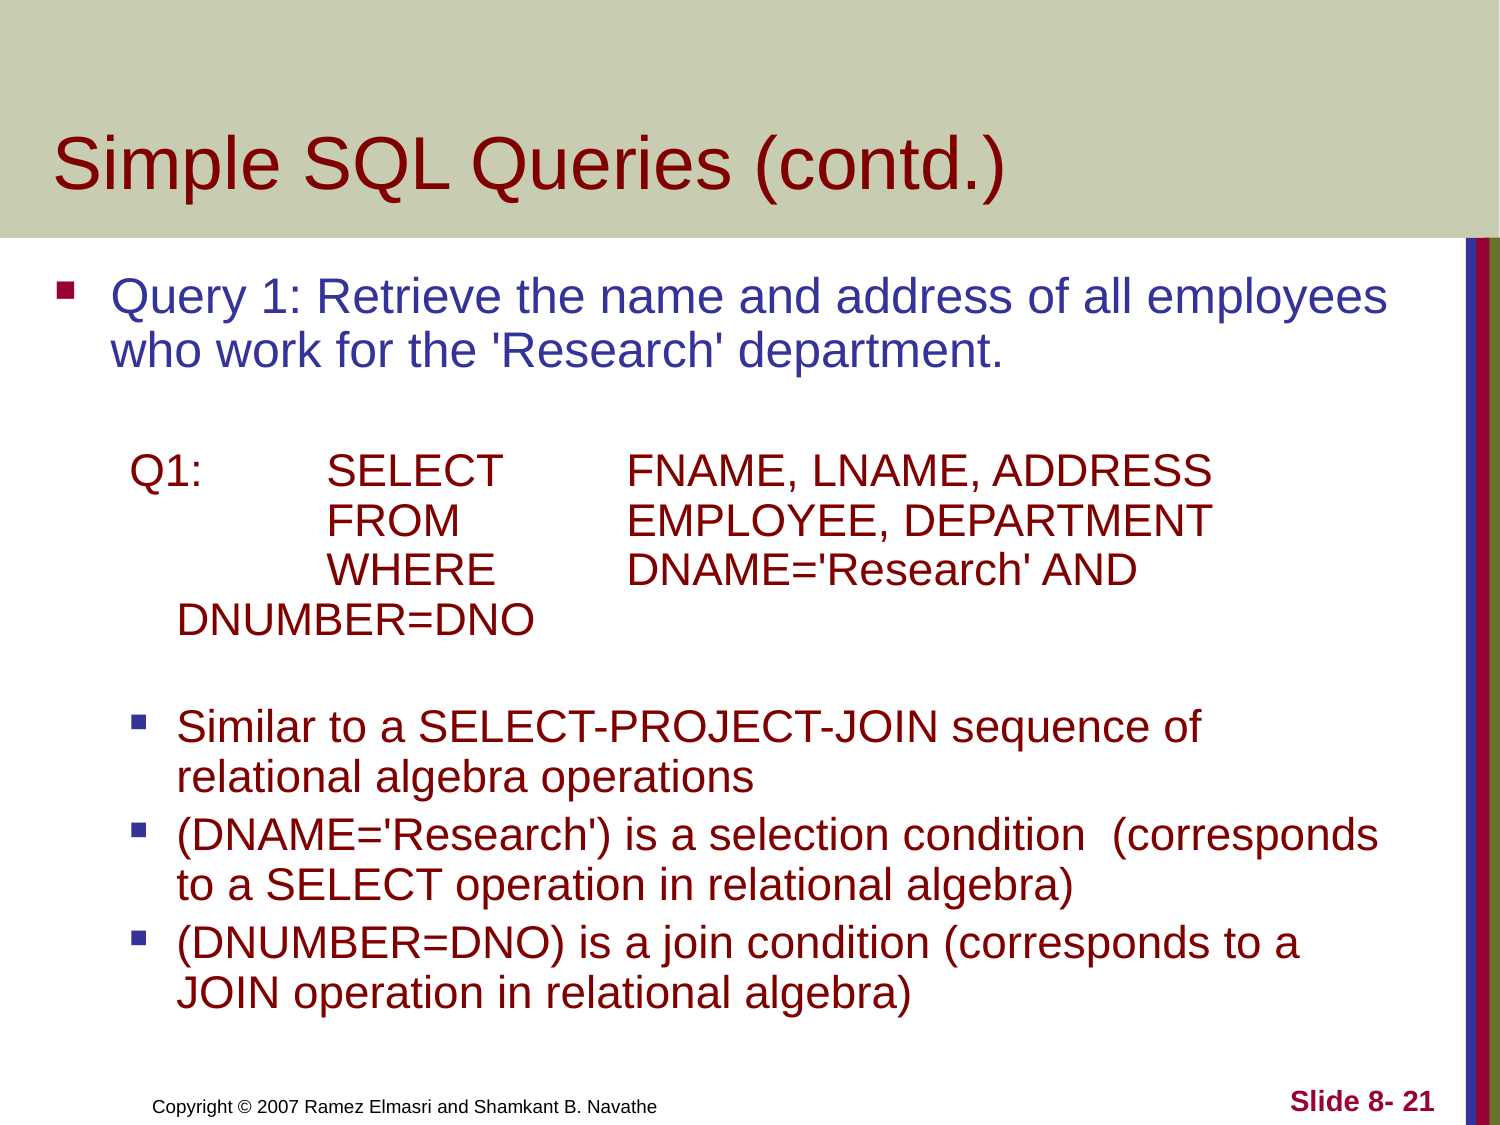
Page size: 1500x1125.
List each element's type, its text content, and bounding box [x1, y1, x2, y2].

title Simple SQL Queries (contd.) [37, 49, 1317, 213]
slide_number Slide 8- 21 [1137, 1050, 1450, 1125]
list Query 1: Retrieve the name and address of all employees who work for the 'Research' department. Q1: SELECT FNAME, LNAME, ADDRESS FROM EMPLOYEE, DEPARTMENT WHERE DNAME='Research' AND DNUMBER=DNO Similar to a SELECT-PROJECT-JOIN sequence of relational algebra operations (DNAME='Research') is a selection condition (corresponds to a SELECT operation in relational algebra) (DNUMBER=DNO) is a join condition (corresponds to a JOIN operation in relational algebra) [39, 262, 1400, 1013]
